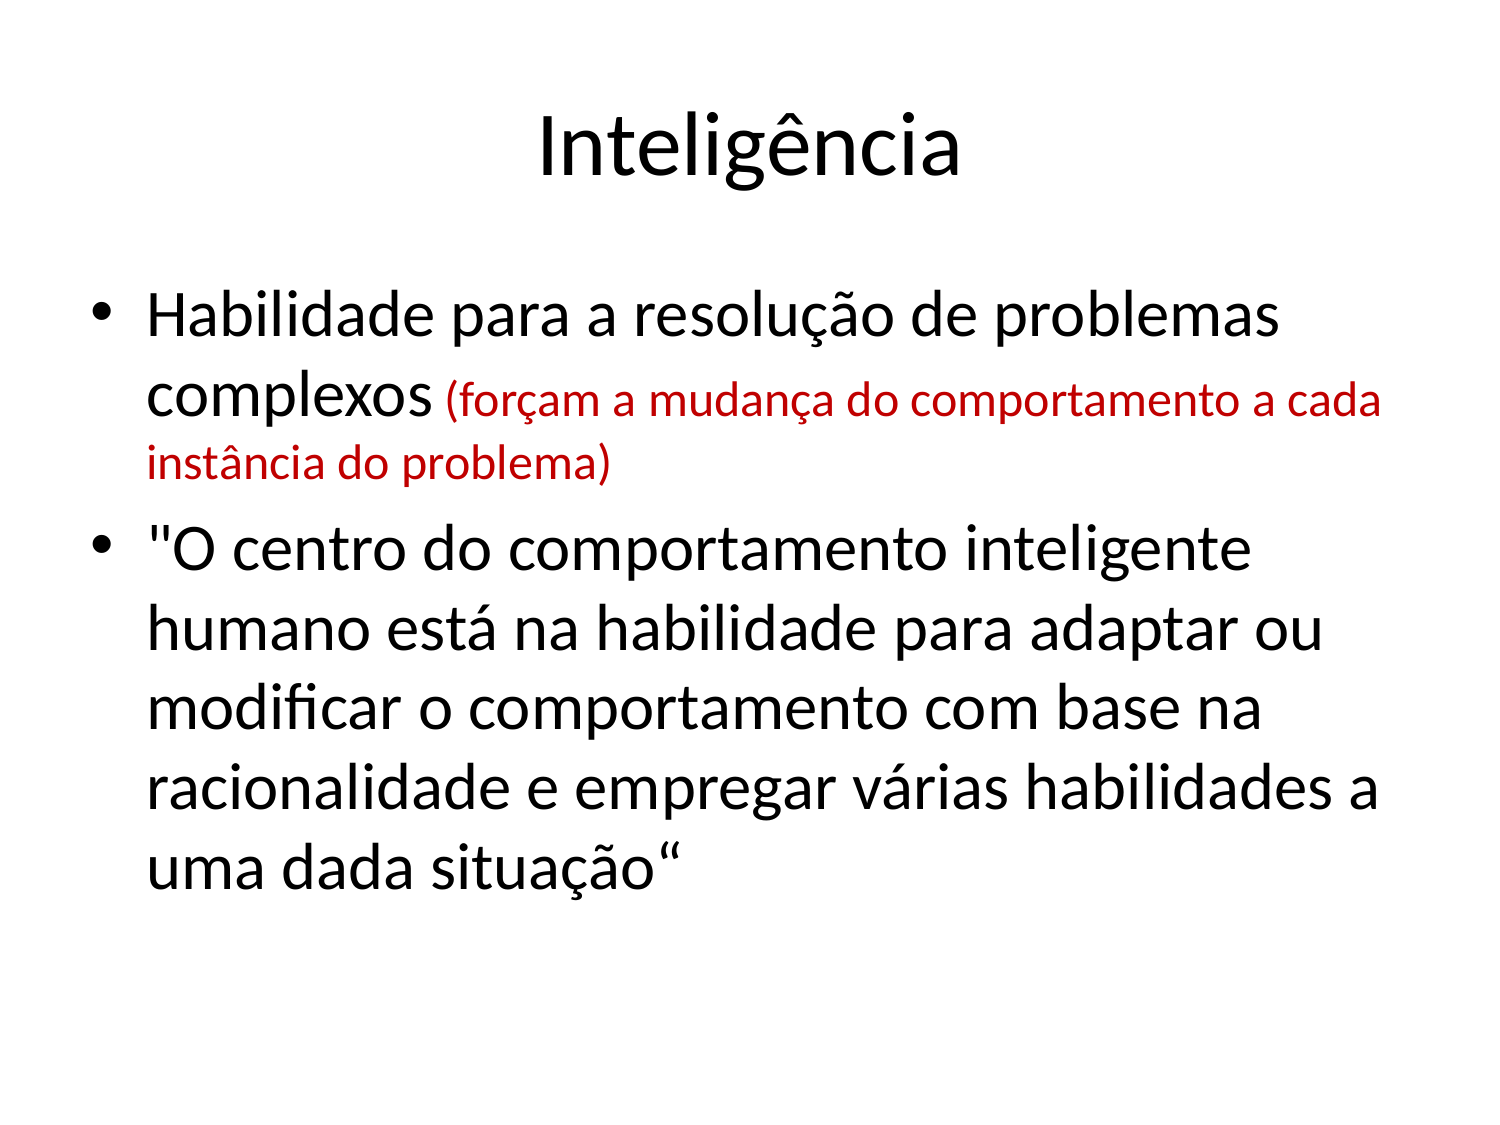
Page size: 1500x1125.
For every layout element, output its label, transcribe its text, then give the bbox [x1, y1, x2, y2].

list Habilidade para a resolução de problemas complexos (forçam a mudança do comportamento a cada instância do problema) "O centro do comportamento inteligente humano está na habilidade para adaptar ou modificar o comportamento com base na racionalidade e empregar várias habilidades a uma dada situação“ [75, 262, 1425, 1005]
title Inteligência [75, 45, 1425, 233]
